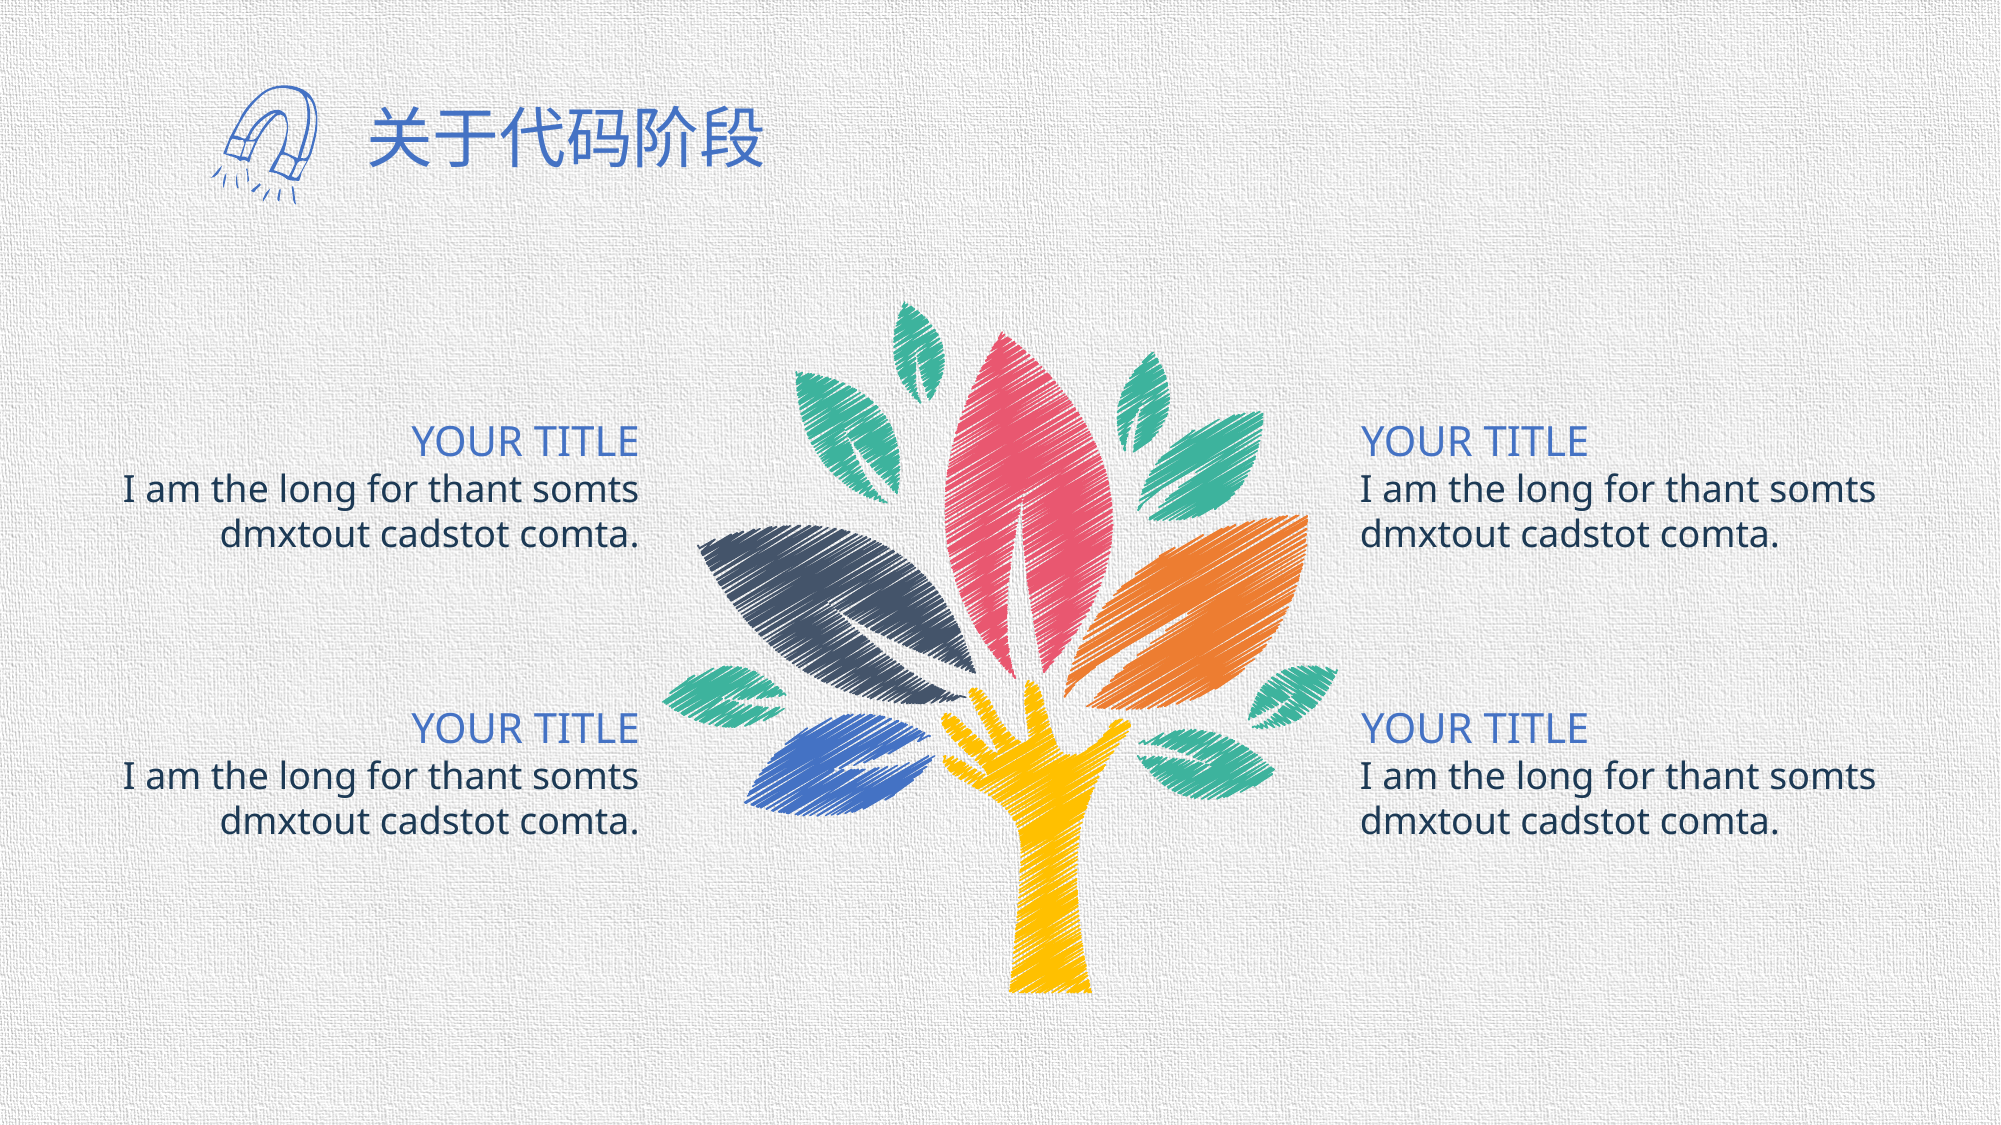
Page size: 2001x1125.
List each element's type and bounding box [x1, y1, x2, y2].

text_box [894, 302, 945, 403]
text_box [1345, 694, 1941, 852]
text_box [941, 680, 1131, 993]
text_box [1248, 666, 1338, 729]
text_box [662, 666, 786, 728]
picture [0, 0, 2001, 1125]
text_box [1137, 411, 1263, 515]
text_box [945, 331, 1113, 679]
text_box [697, 525, 976, 704]
text_box [59, 694, 655, 852]
text_box [211, 81, 318, 205]
text_box [1064, 515, 1308, 710]
text_box [1117, 352, 1170, 452]
text_box [59, 407, 655, 564]
text_box [351, 88, 1185, 215]
text_box [744, 714, 935, 817]
text_box [1345, 407, 1941, 564]
text_box [1137, 729, 1274, 800]
text_box [796, 371, 900, 503]
